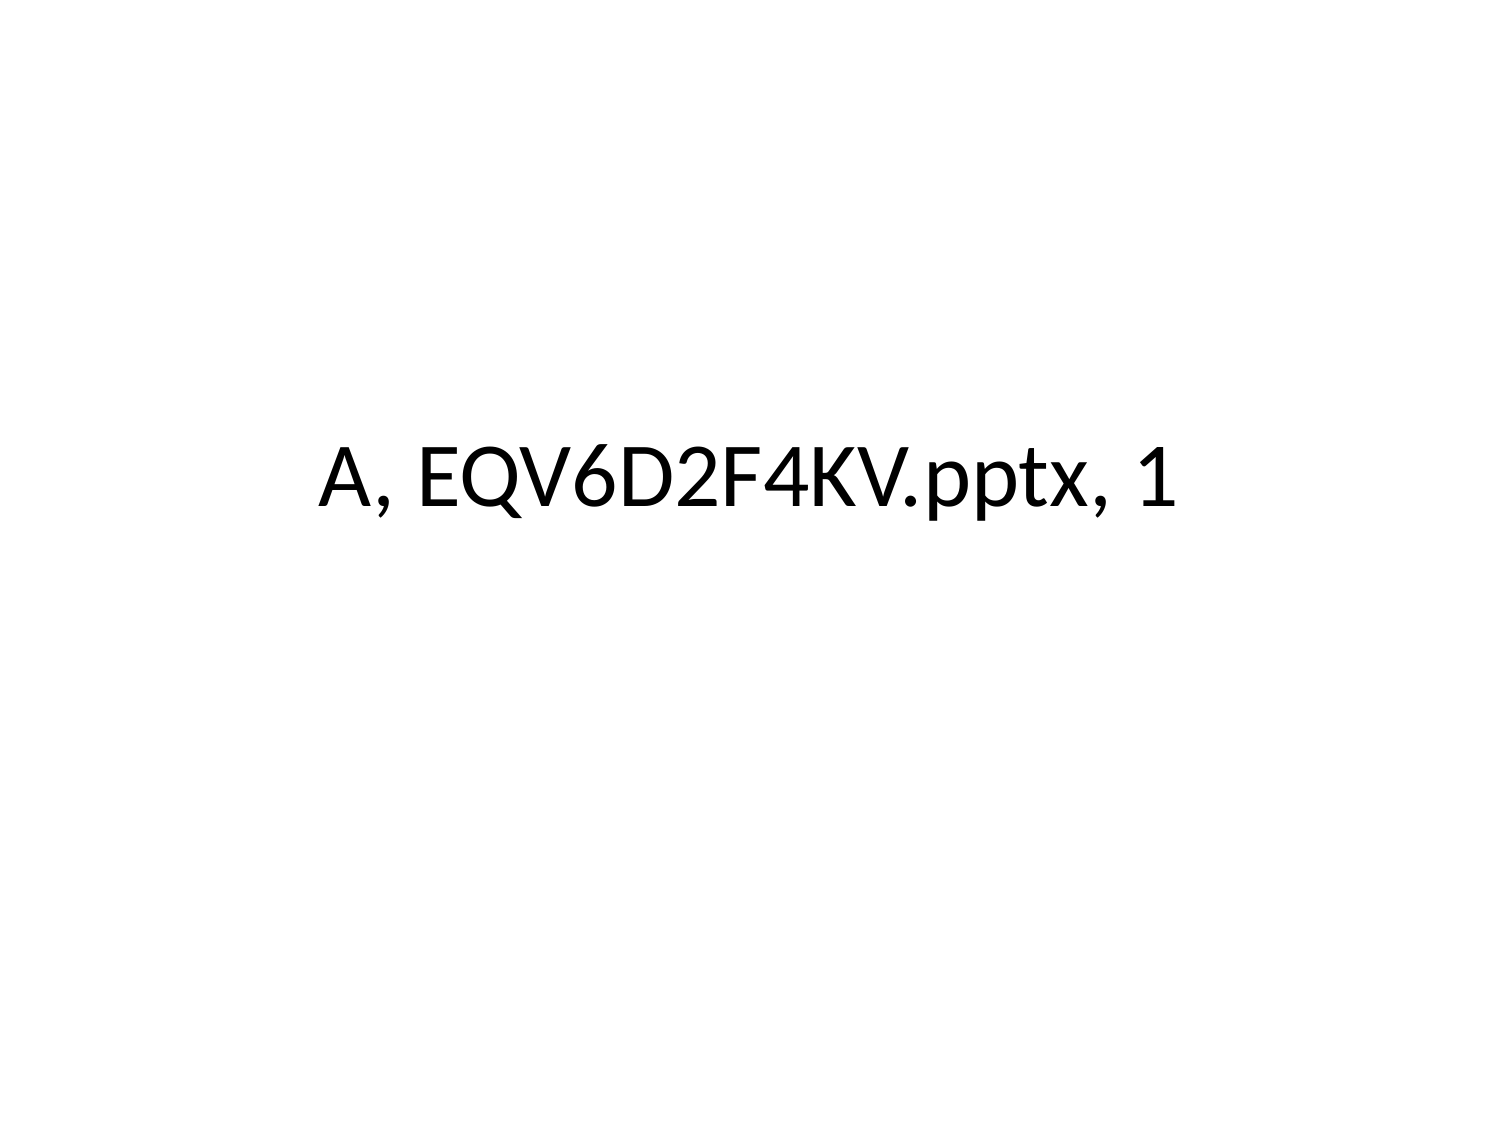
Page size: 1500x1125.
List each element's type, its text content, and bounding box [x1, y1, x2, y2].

title A, EQV6D2F4KV.pptx, 1 [112, 349, 1388, 591]
